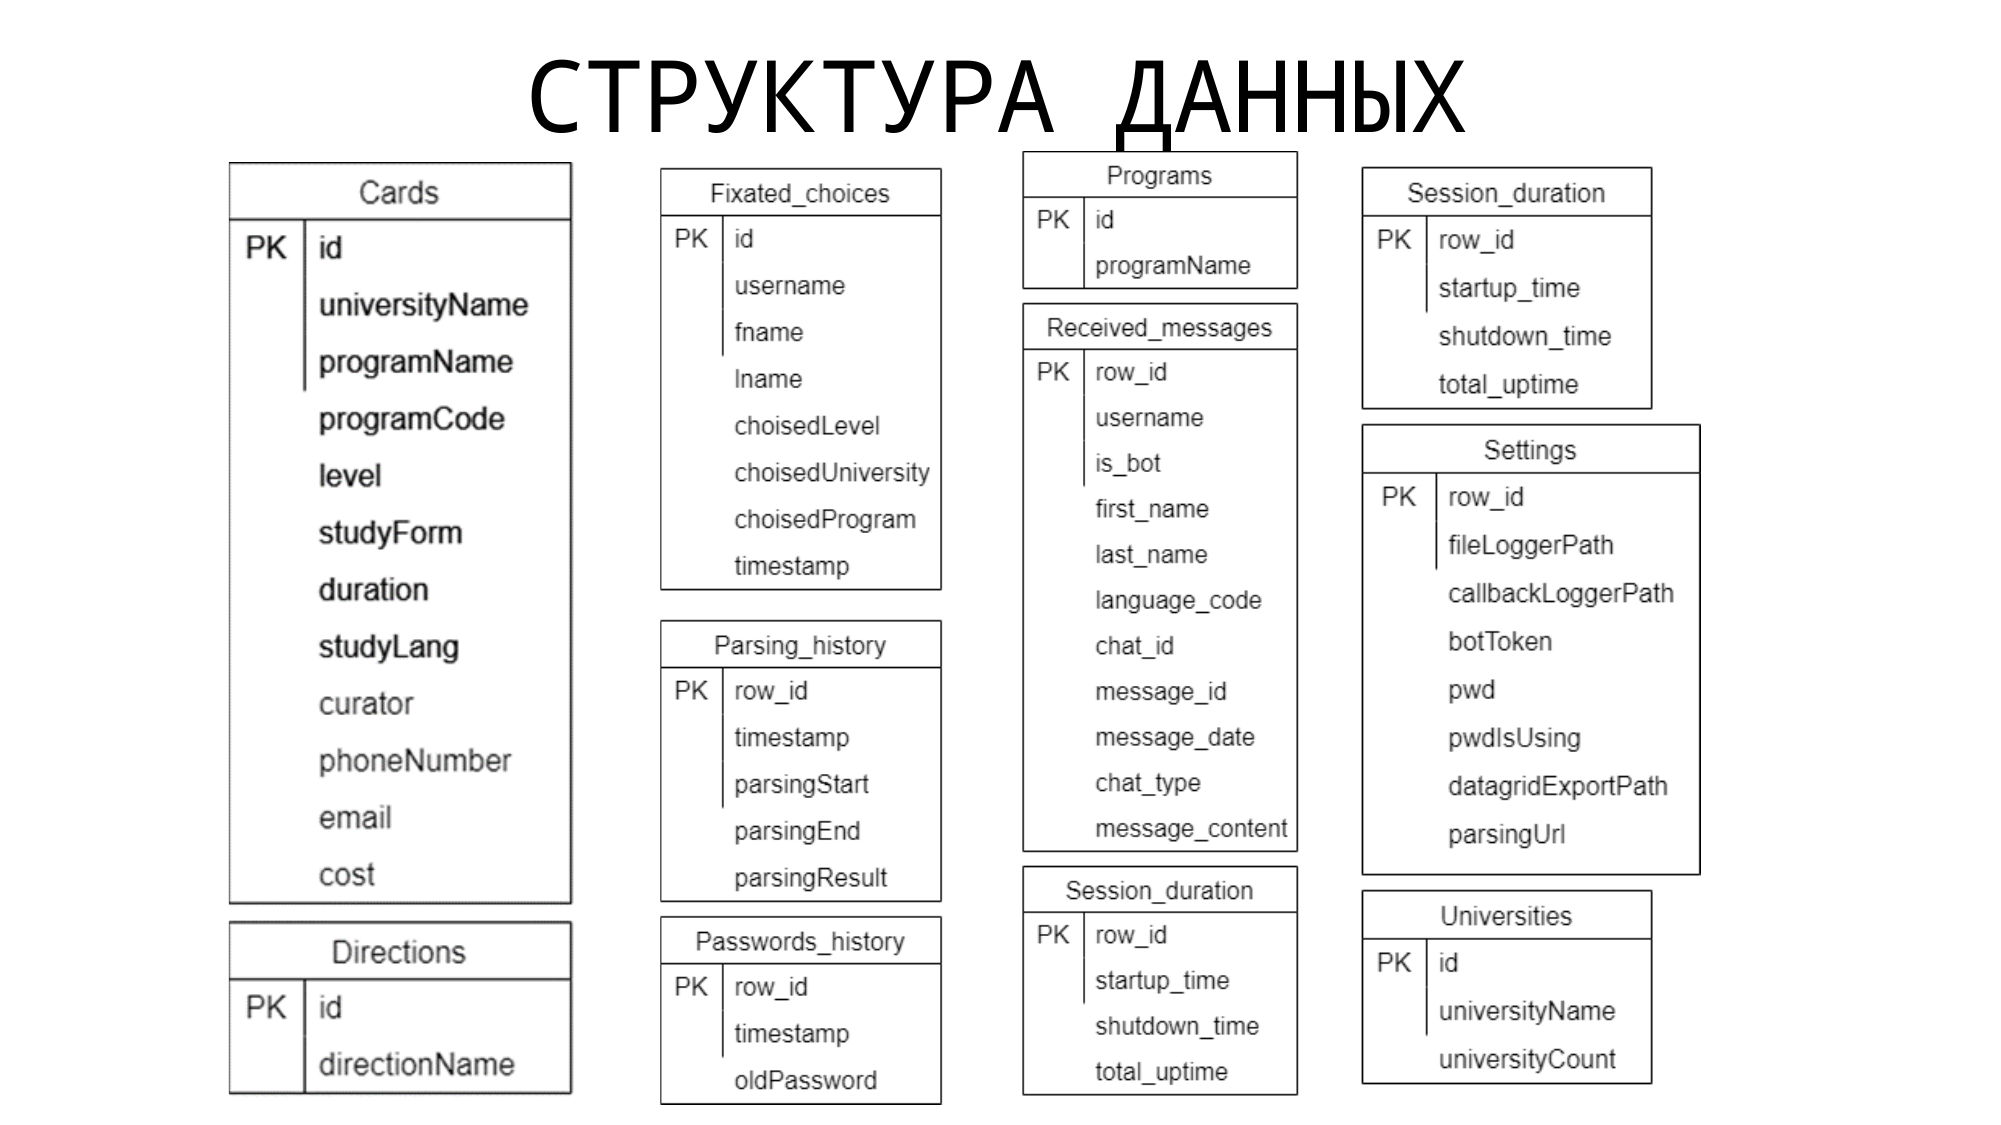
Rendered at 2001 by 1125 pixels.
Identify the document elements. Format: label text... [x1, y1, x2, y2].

title СТРУКТУРА ДАННЫХ [249, 31, 1745, 162]
picture [1355, 156, 1706, 1094]
picture [228, 162, 615, 1105]
picture [1002, 151, 1310, 1105]
picture [660, 156, 957, 1105]
